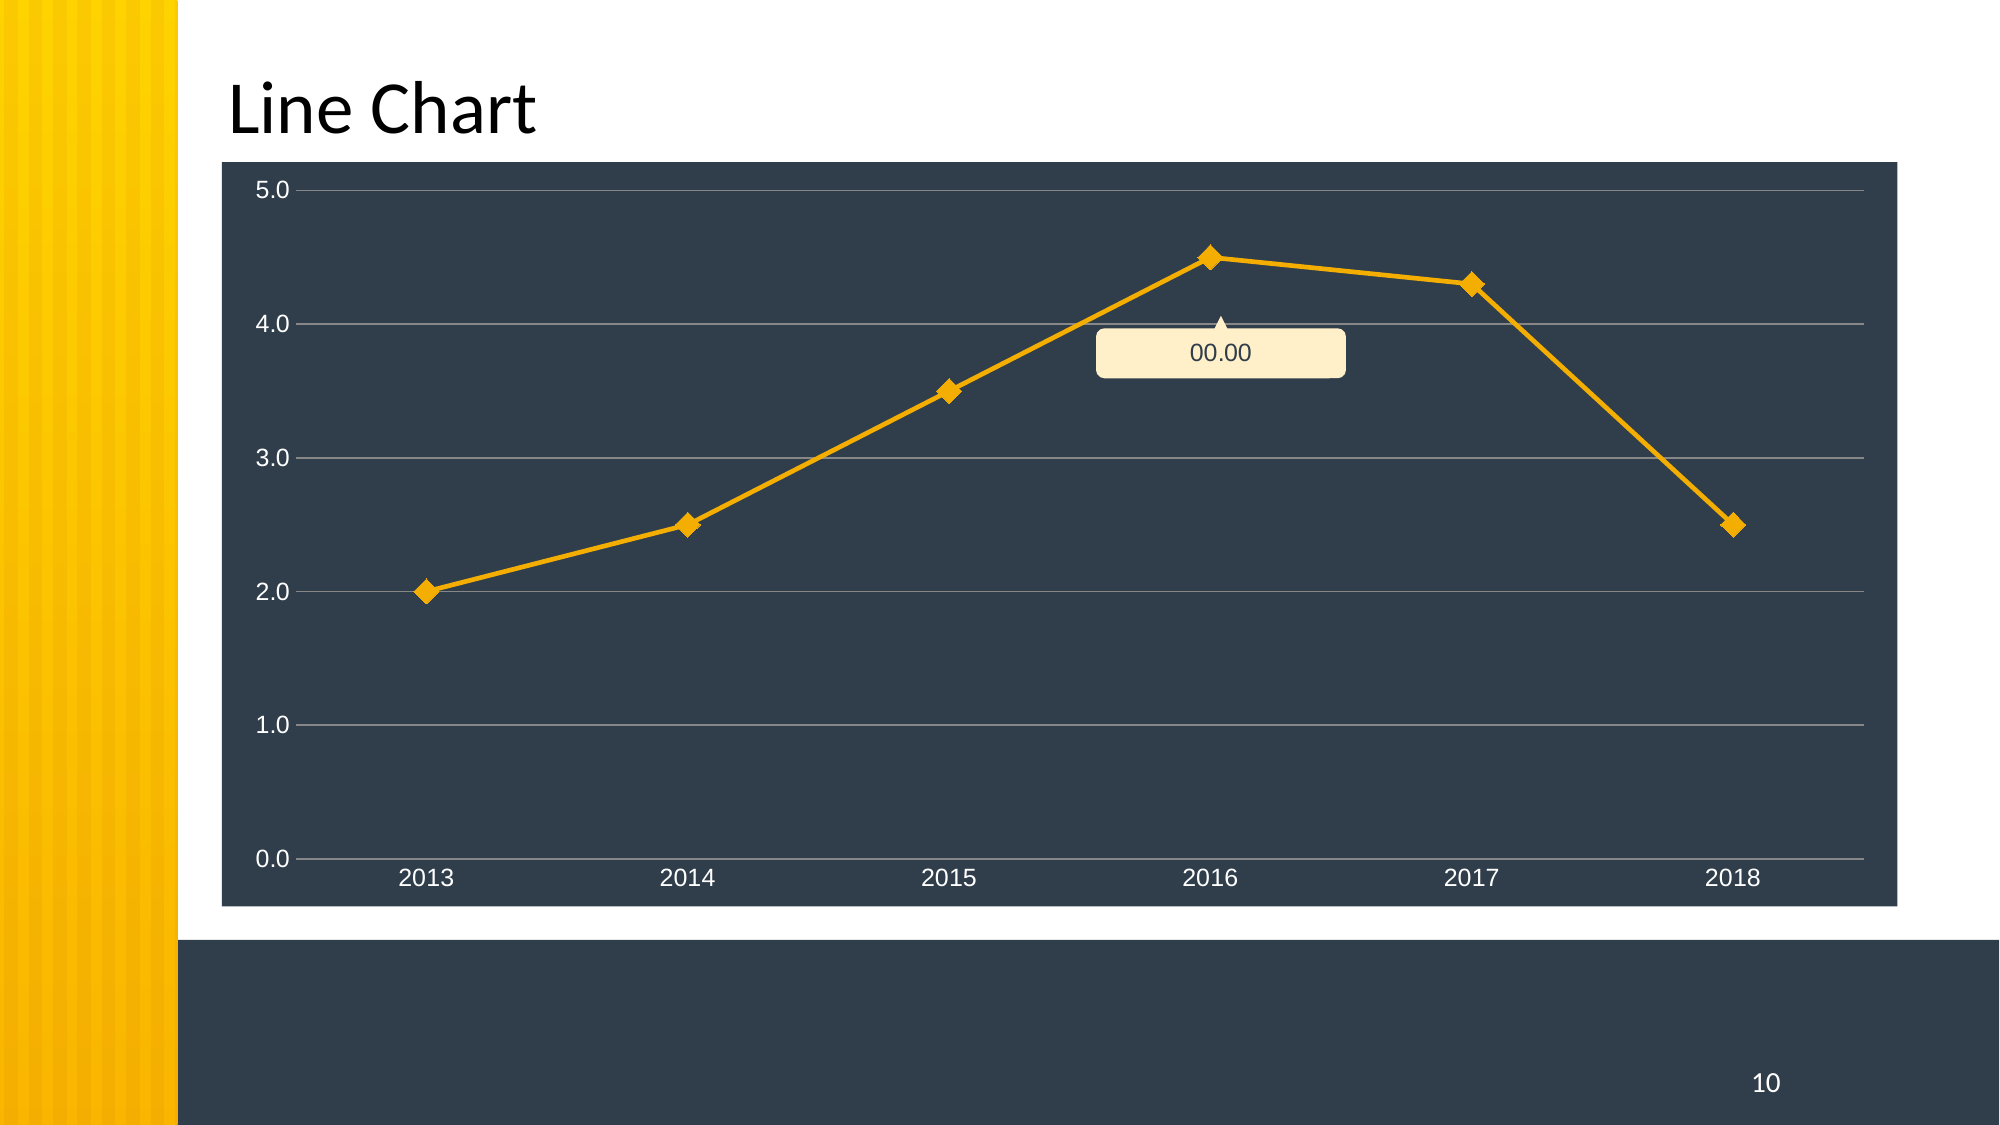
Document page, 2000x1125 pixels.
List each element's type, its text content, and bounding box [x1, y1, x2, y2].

chart [221, 161, 1898, 907]
title Line Chart [208, 45, 1900, 162]
slide_number 9 [1720, 1056, 1796, 1107]
